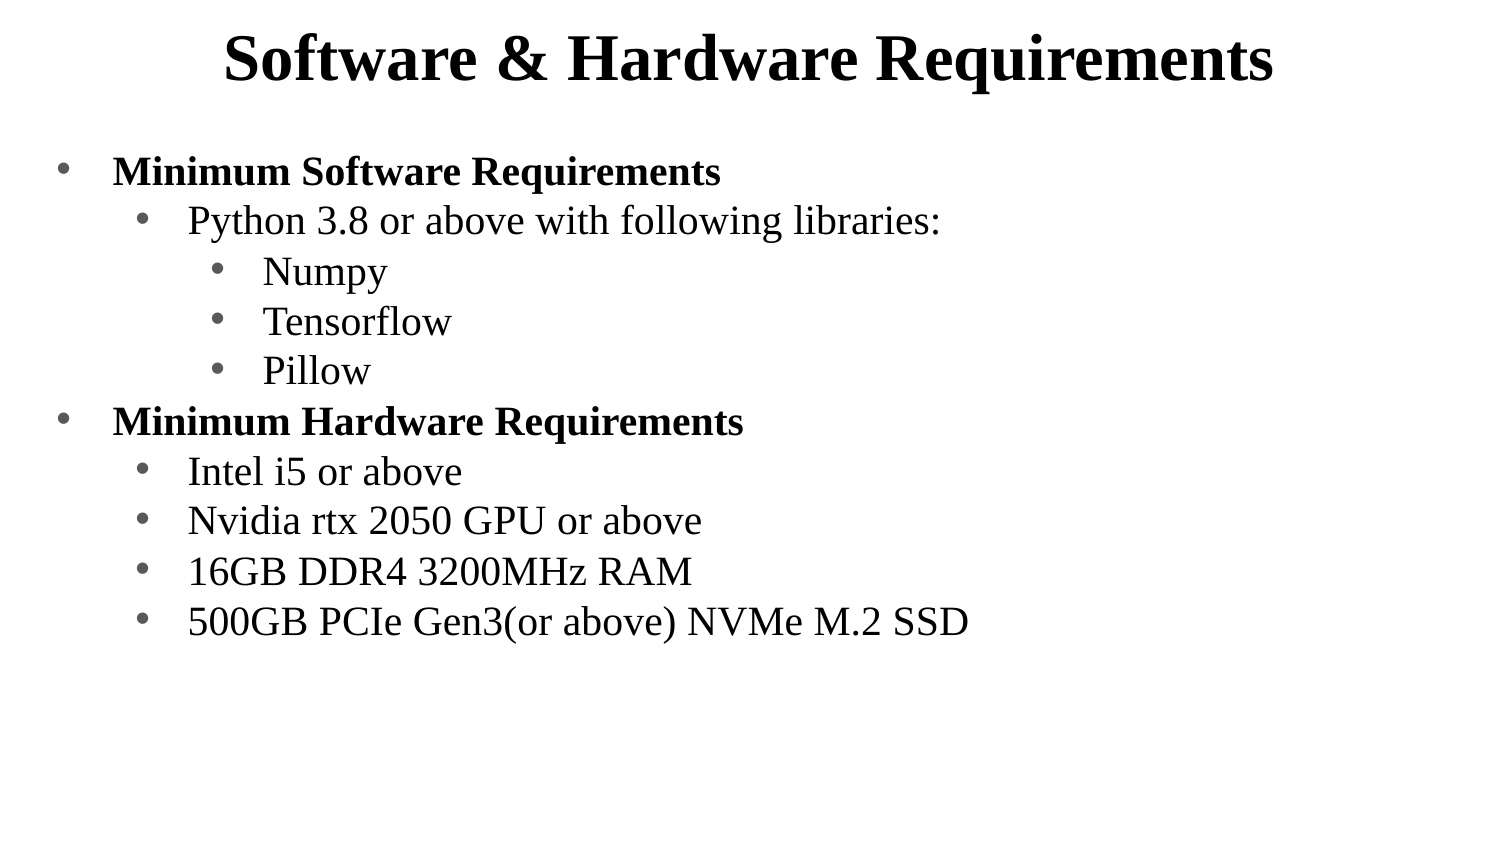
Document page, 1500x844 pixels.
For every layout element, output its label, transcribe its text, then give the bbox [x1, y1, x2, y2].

text_box Software & Hardware Requirements [0, 0, 1500, 129]
text_box Minimum Software Requirements Python 3.8 or above with following libraries: Numpy Tensorflow Pillow Minimum Hardware Requirements Intel i5 or above Nvidia rtx 2050 GPU or above 16GB DDR4 3200MHz RAM 500GB PCIe Gen3(or above) NVMe M.2 SSD [37, 128, 1463, 740]
